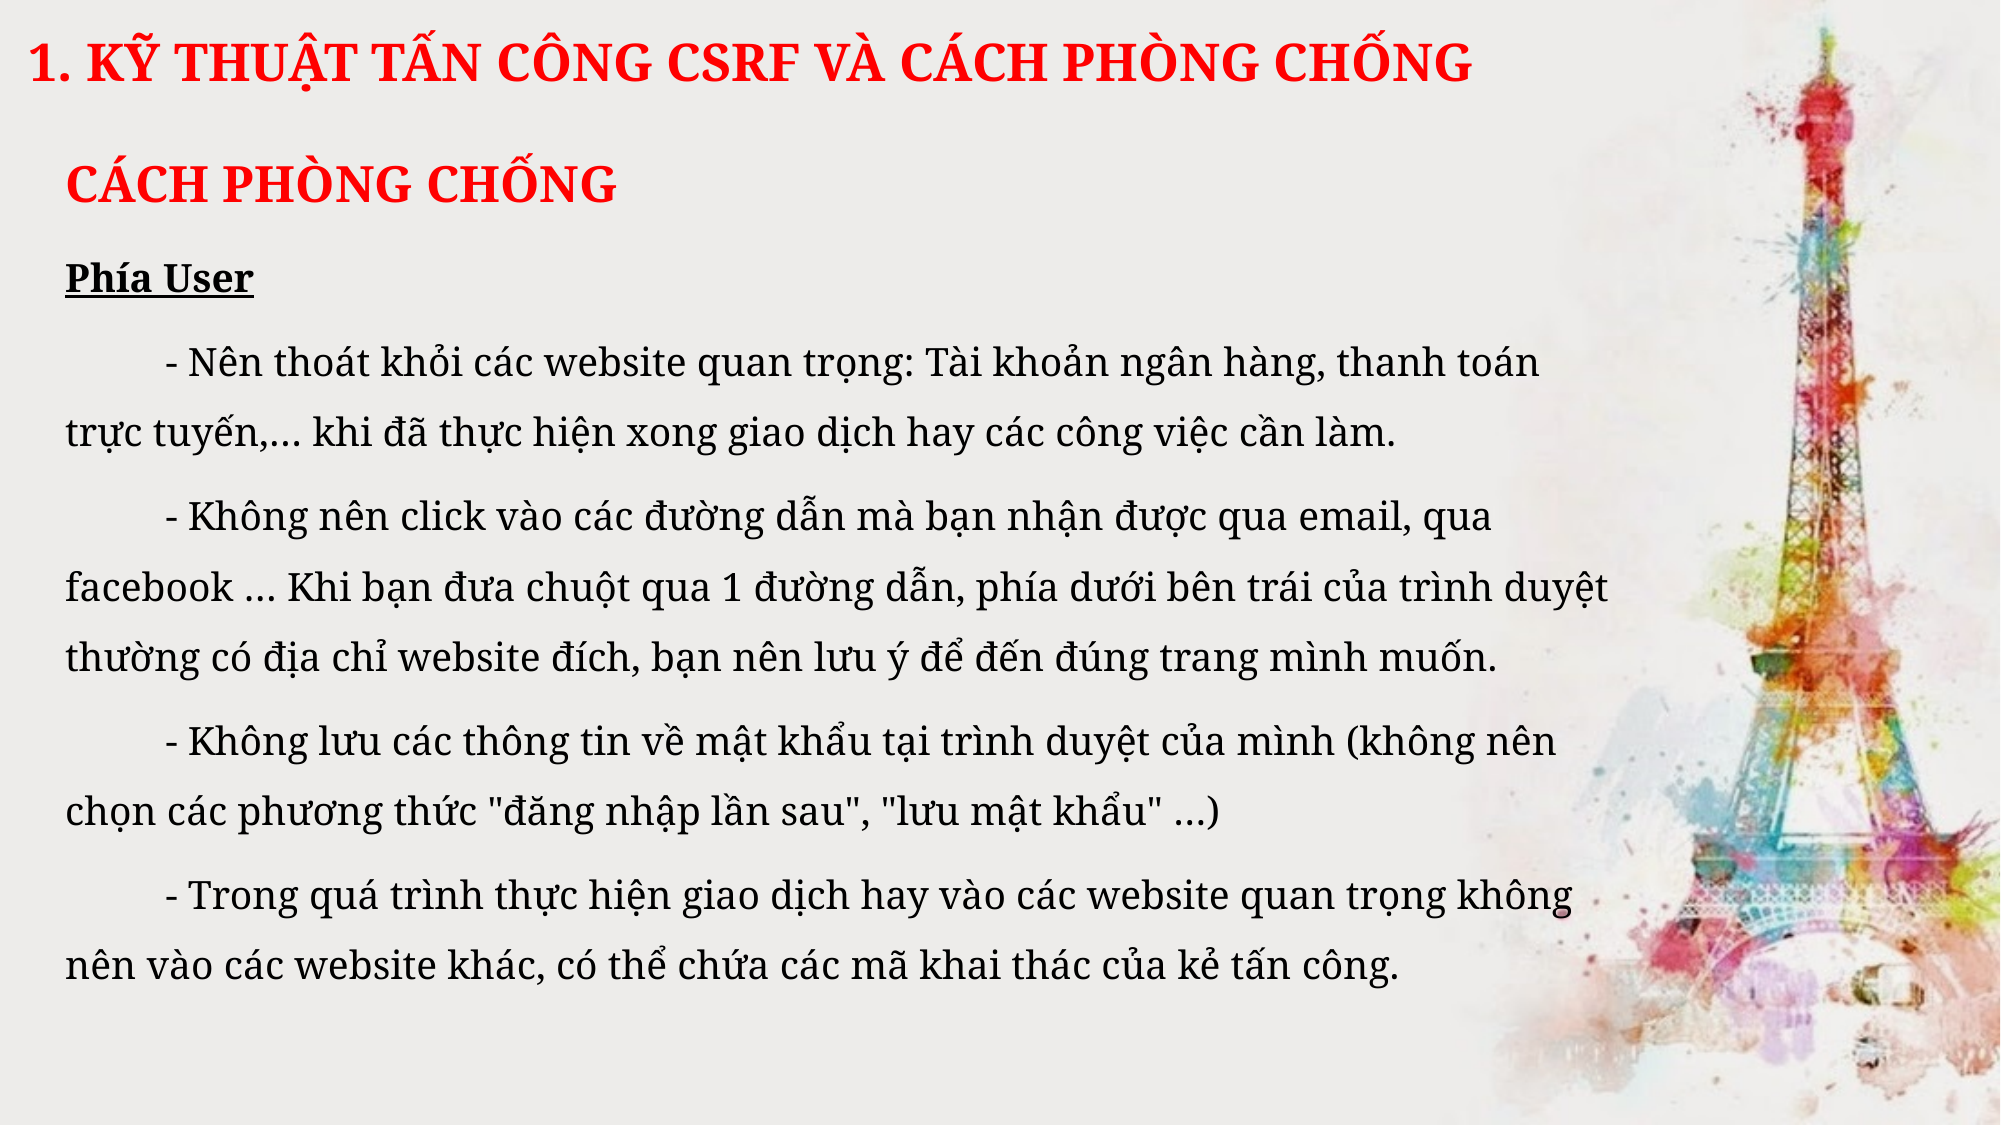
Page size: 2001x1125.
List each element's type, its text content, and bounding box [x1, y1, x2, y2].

subtitle Phía User - Nên thoát khỏi các website quan trọng: Tài khoản ngân hàng, thanh toán trực tuyến,… khi đã thực hiện xong giao dịch hay các công việc cần làm. - Không nên click vào các đường dẫn mà bạn nhận được qua email, qua facebook … Khi bạn đưa chuột qua 1 đường dẫn, phía dưới bên trái của trình duyệt thường có địa chỉ website đích, bạn nên lưu ý để đến đúng trang mình muốn. - Không lưu các thông tin về mật khẩu tại trình duyệt của mình (không nên chọn các phương thức "đăng nhập lần sau", "lưu mật khẩu" …) - Trong quá trình thực hiện giao dịch hay vào các website quan trọng không nên vào các website khác, có thể chứa các mã khai thác của kẻ tấn công. [50, 222, 1639, 1027]
picture [0, 0, 2001, 1125]
text_box CÁCH PHÒNG CHỐNG [50, 131, 837, 221]
title 1. KỸ THUẬT TẤN CÔNG CSRF VÀ CÁCH PHÒNG CHỐNG [13, 20, 1601, 110]
